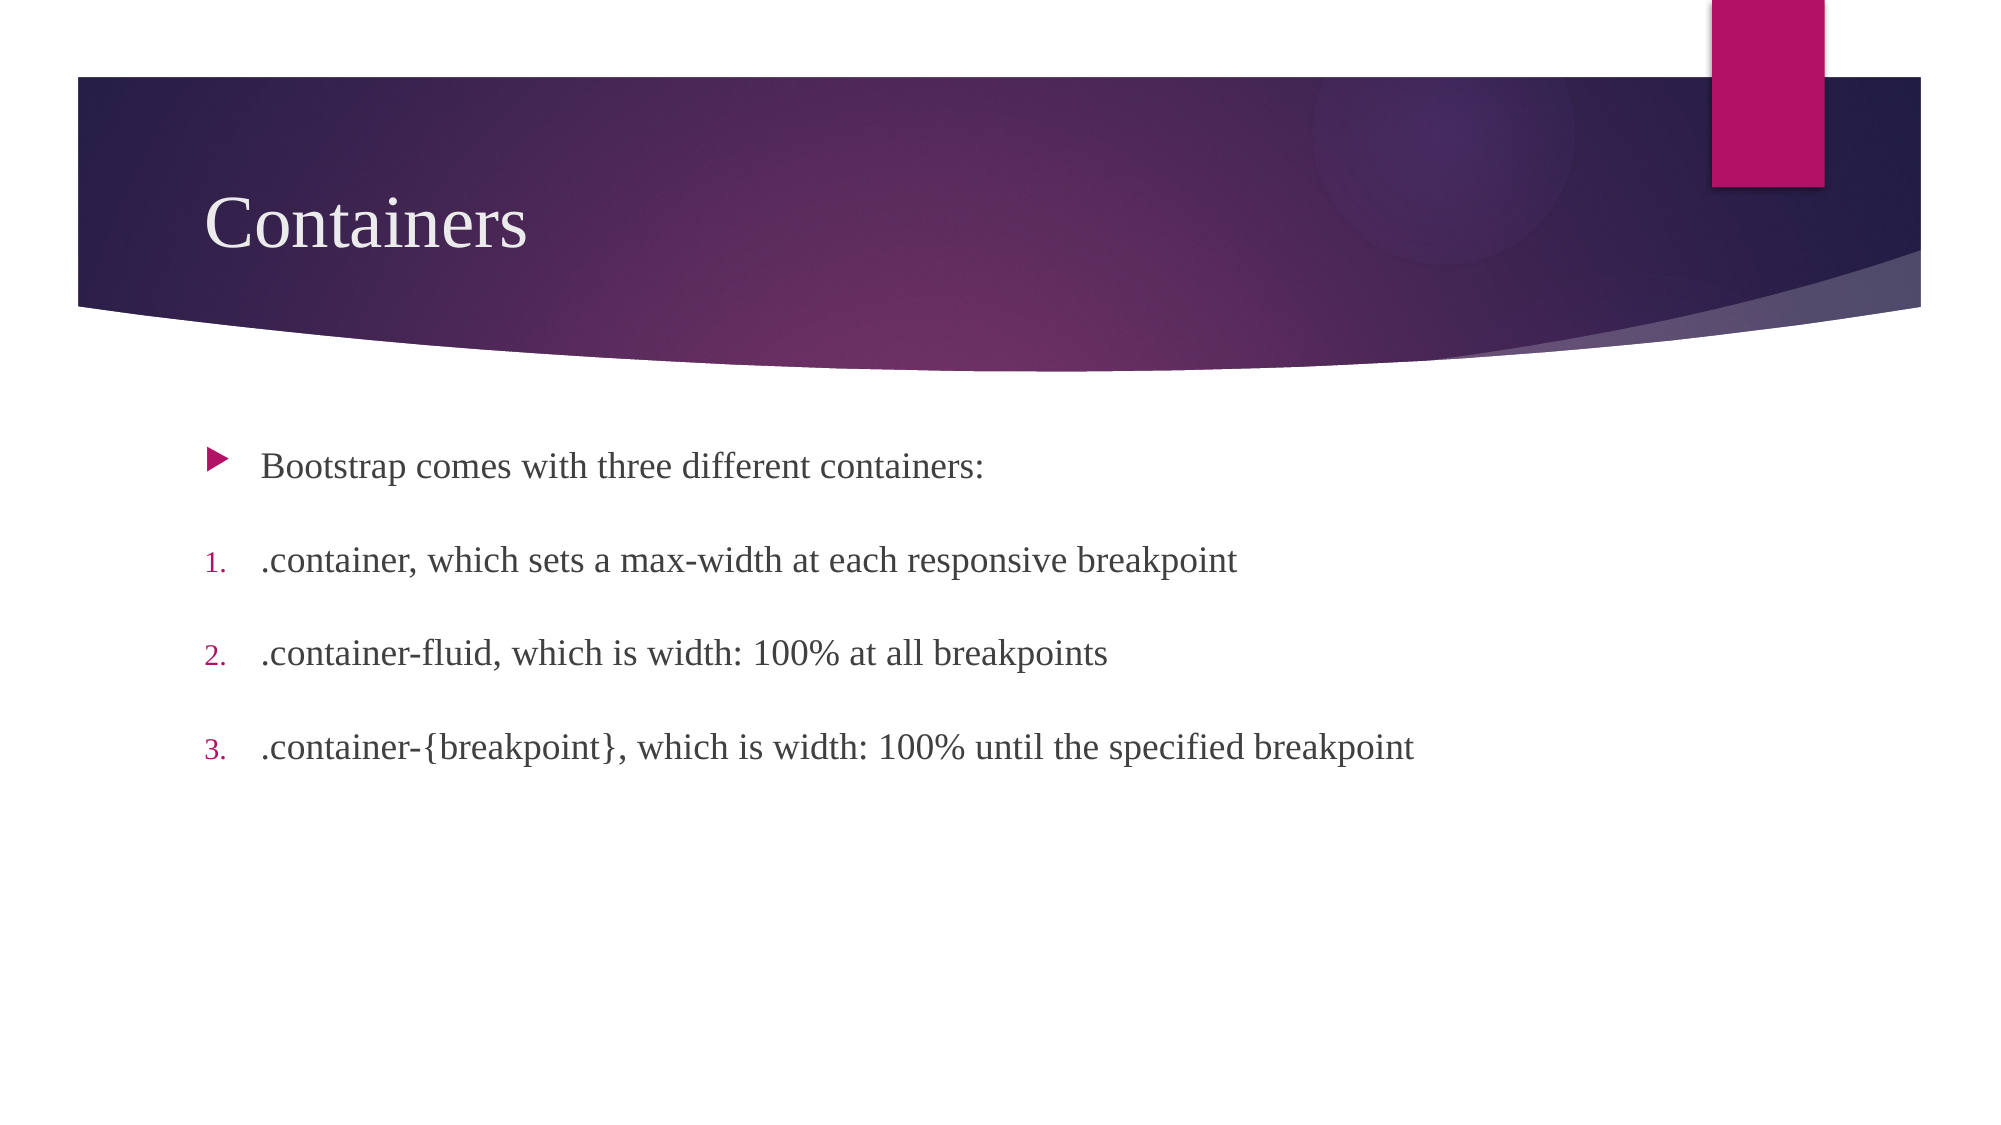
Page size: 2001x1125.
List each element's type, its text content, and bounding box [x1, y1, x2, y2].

title Containers [189, 159, 1627, 276]
list Bootstrap comes with three different containers: .container, which sets a max-width at each responsive breakpoint .container-fluid, which is width: 100% at all breakpoints .container-{breakpoint}, which is width: 100% until the specified breakpoint [189, 427, 1638, 988]
